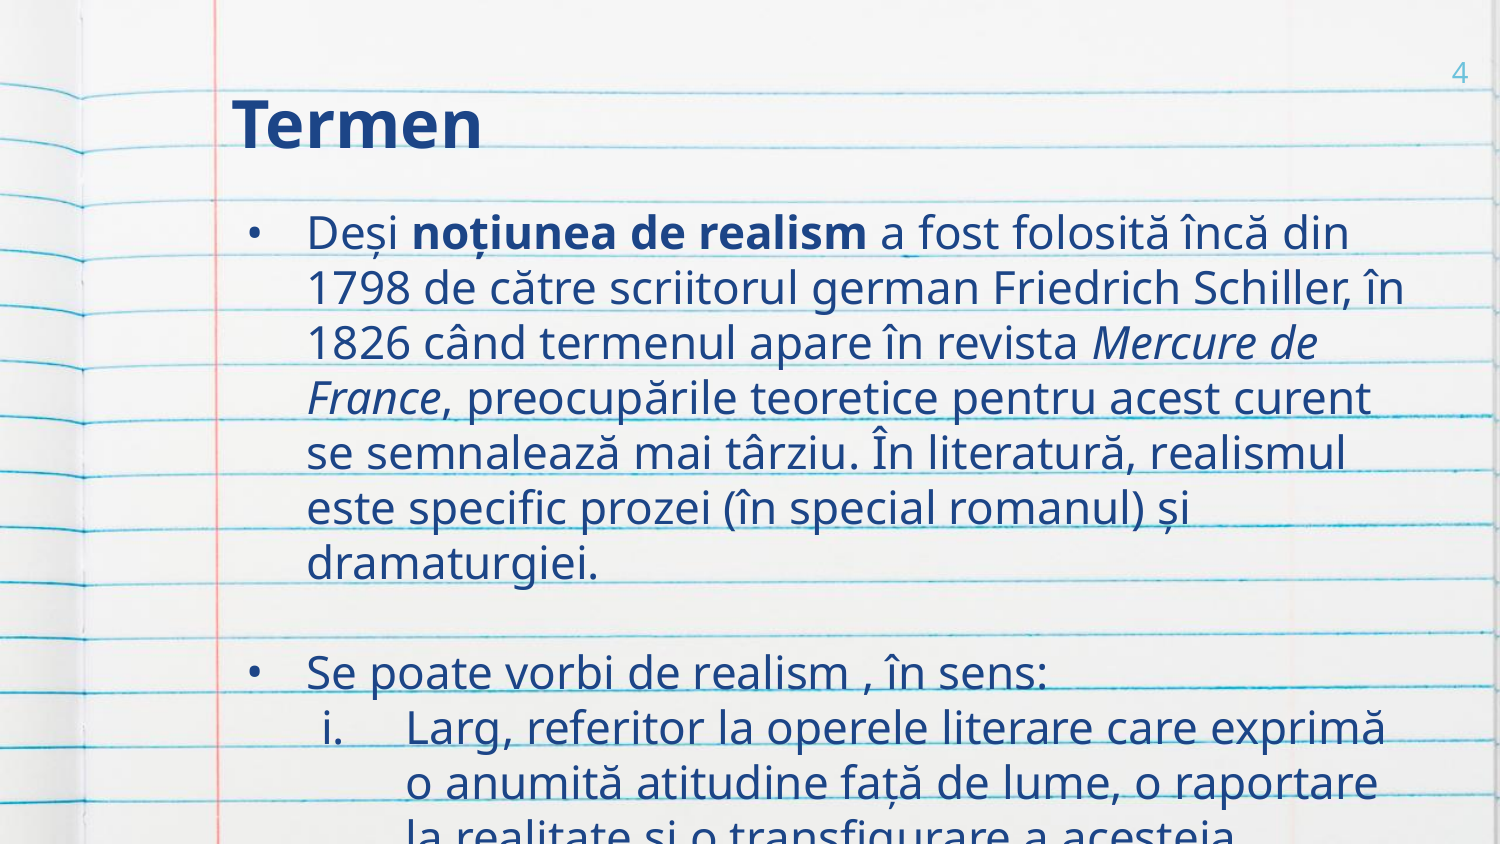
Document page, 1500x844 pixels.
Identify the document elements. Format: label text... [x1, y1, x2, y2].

title Termen [231, 21, 1425, 162]
slide_number 4 [1378, 41, 1469, 107]
picture [0, 0, 1500, 844]
list Deşi noţiunea de realism a fost folosită încă din 1798 de către scriitorul german Friedrich Schiller, în 1826 când termenul apare în revista Mercure de France, preocupările teoretice pentru acest curent se semnalează mai târziu. În literatură, realismul este specific prozei (în special romanul) şi dramaturgiei. Se poate vorbi de realism , în sens: Larg, referitor la operele literare care exprimă o anumită atitudine faţă de lume, o raportare la realitate şi o transfigurare a acesteia. Restrâns, ca despre un curent literar. [231, 203, 1425, 741]
